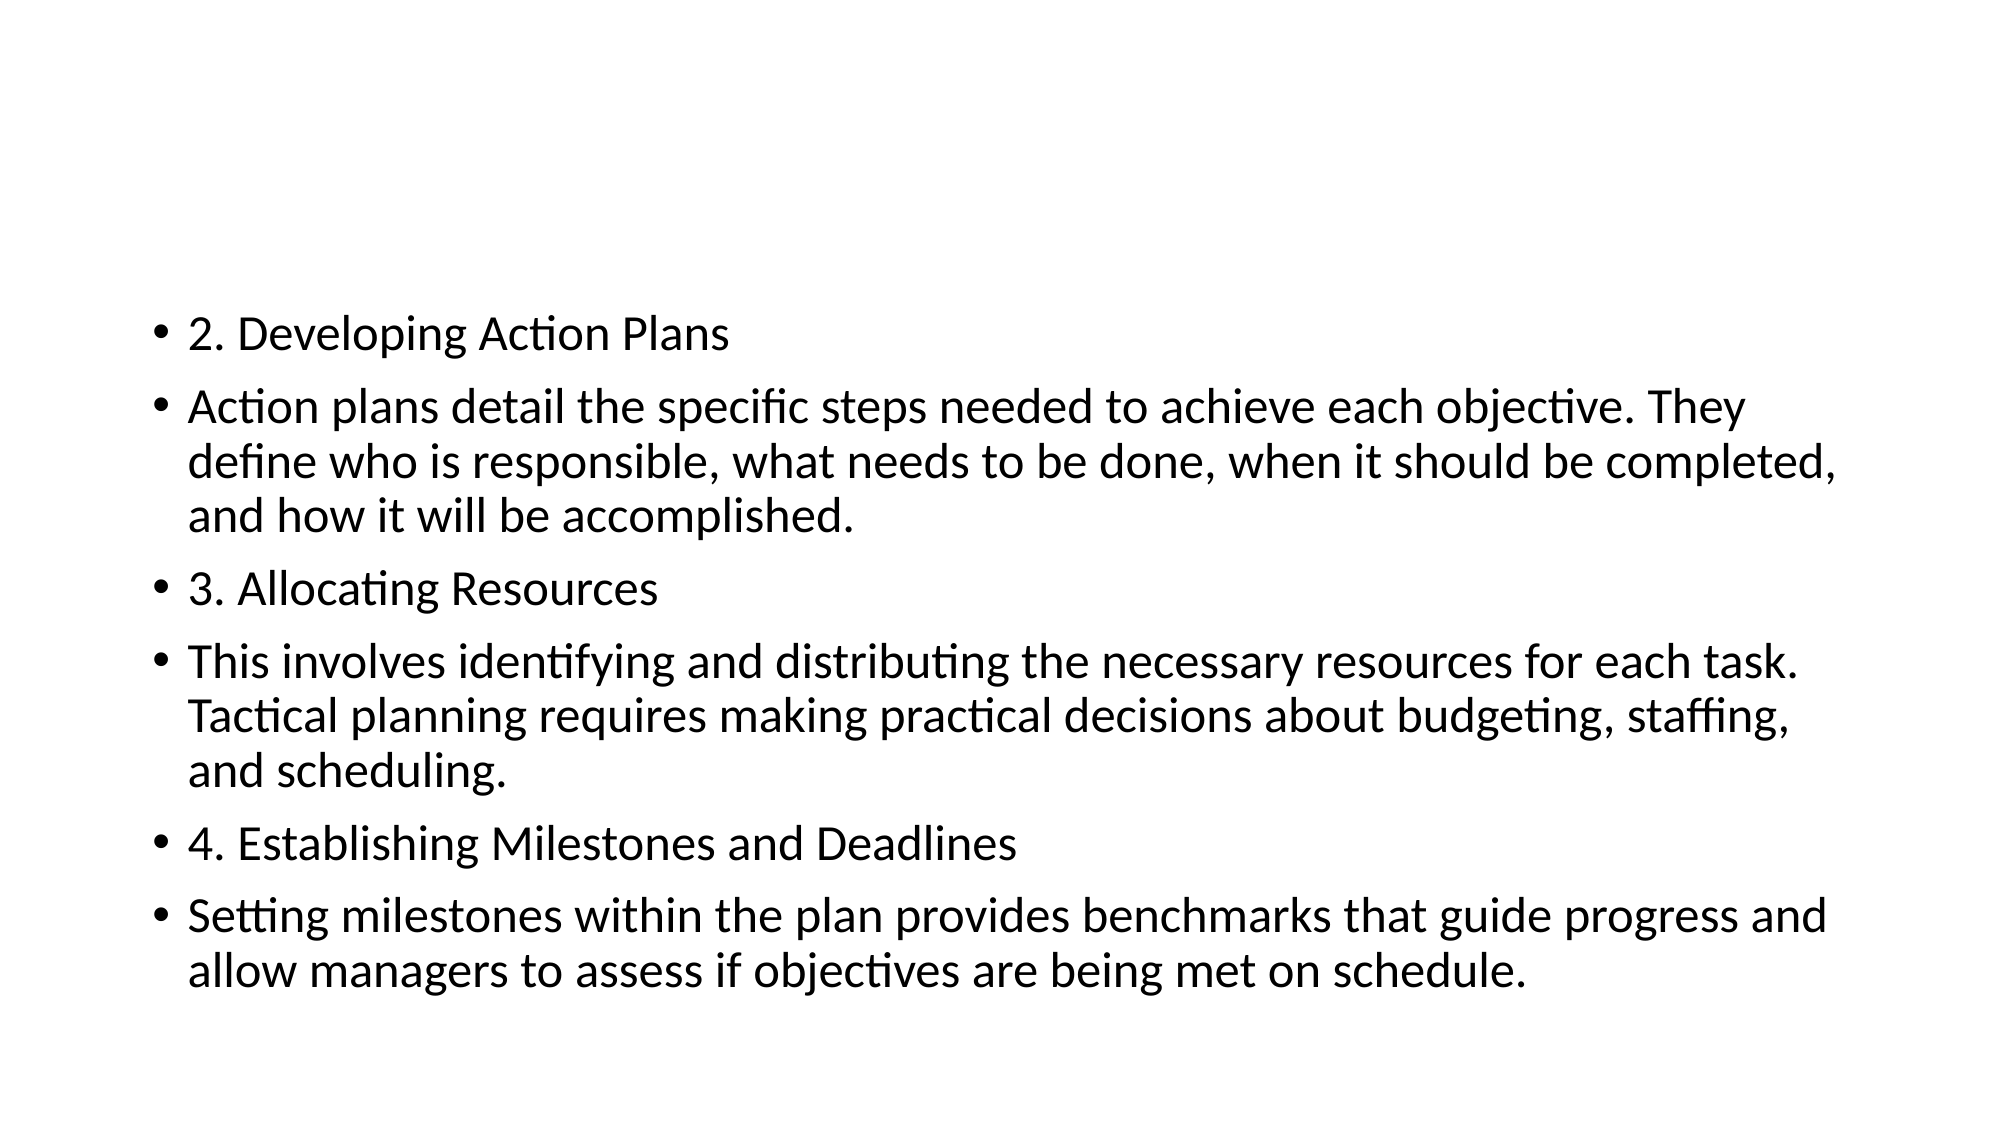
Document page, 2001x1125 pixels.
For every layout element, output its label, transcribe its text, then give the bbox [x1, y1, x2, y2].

list 2. Developing Action Plans Action plans detail the specific steps needed to achieve each objective. They define who is responsible, what needs to be done, when it should be completed, and how it will be accomplished. 3. Allocating Resources This involves identifying and distributing the necessary resources for each task. Tactical planning requires making practical decisions about budgeting, staffing, and scheduling. 4. Establishing Milestones and Deadlines Setting milestones within the plan provides benchmarks that guide progress and allow managers to assess if objectives are being met on schedule. [137, 299, 1863, 1014]
